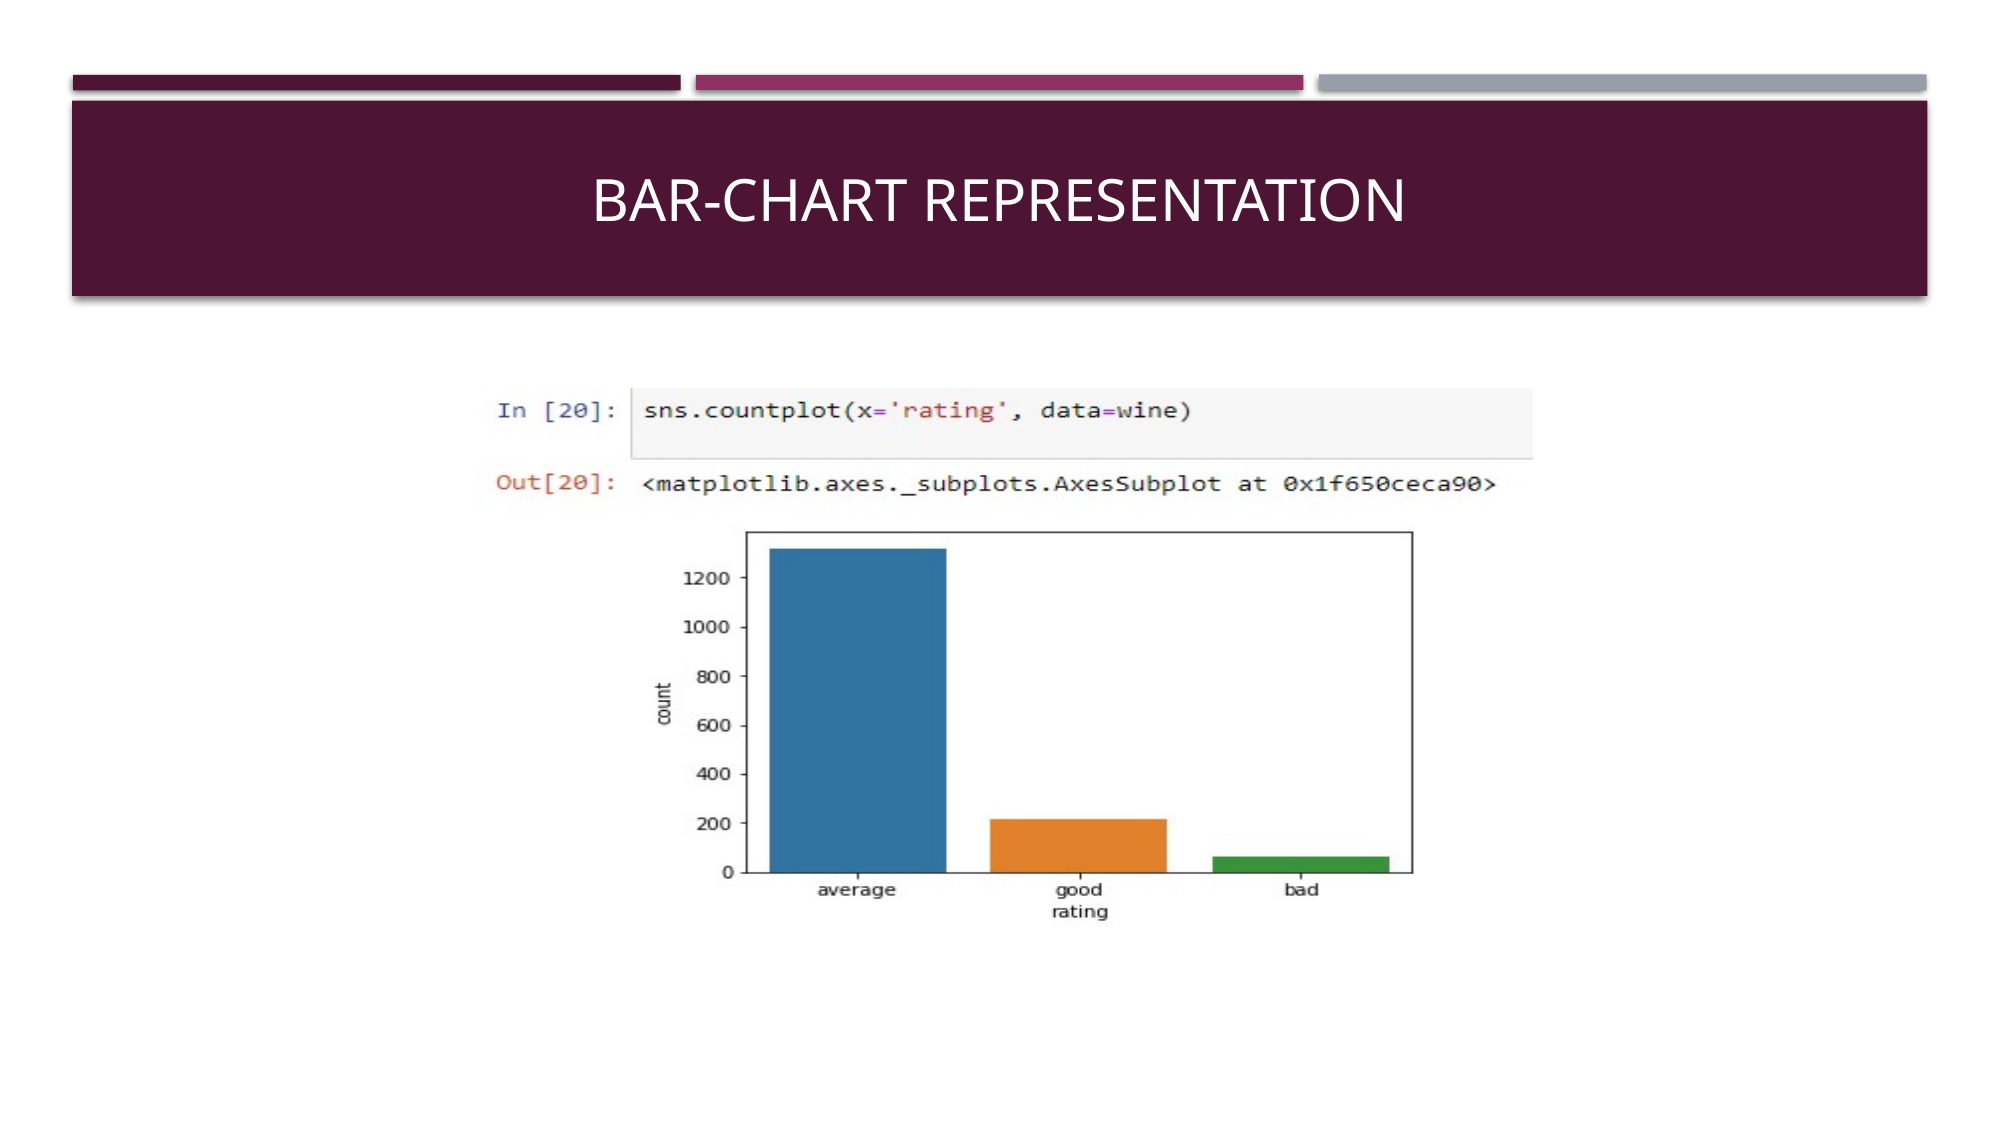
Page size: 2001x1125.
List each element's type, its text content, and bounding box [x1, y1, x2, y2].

title BAR-CHART REPRESENTATION [95, 115, 1905, 282]
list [477, 387, 1534, 936]
